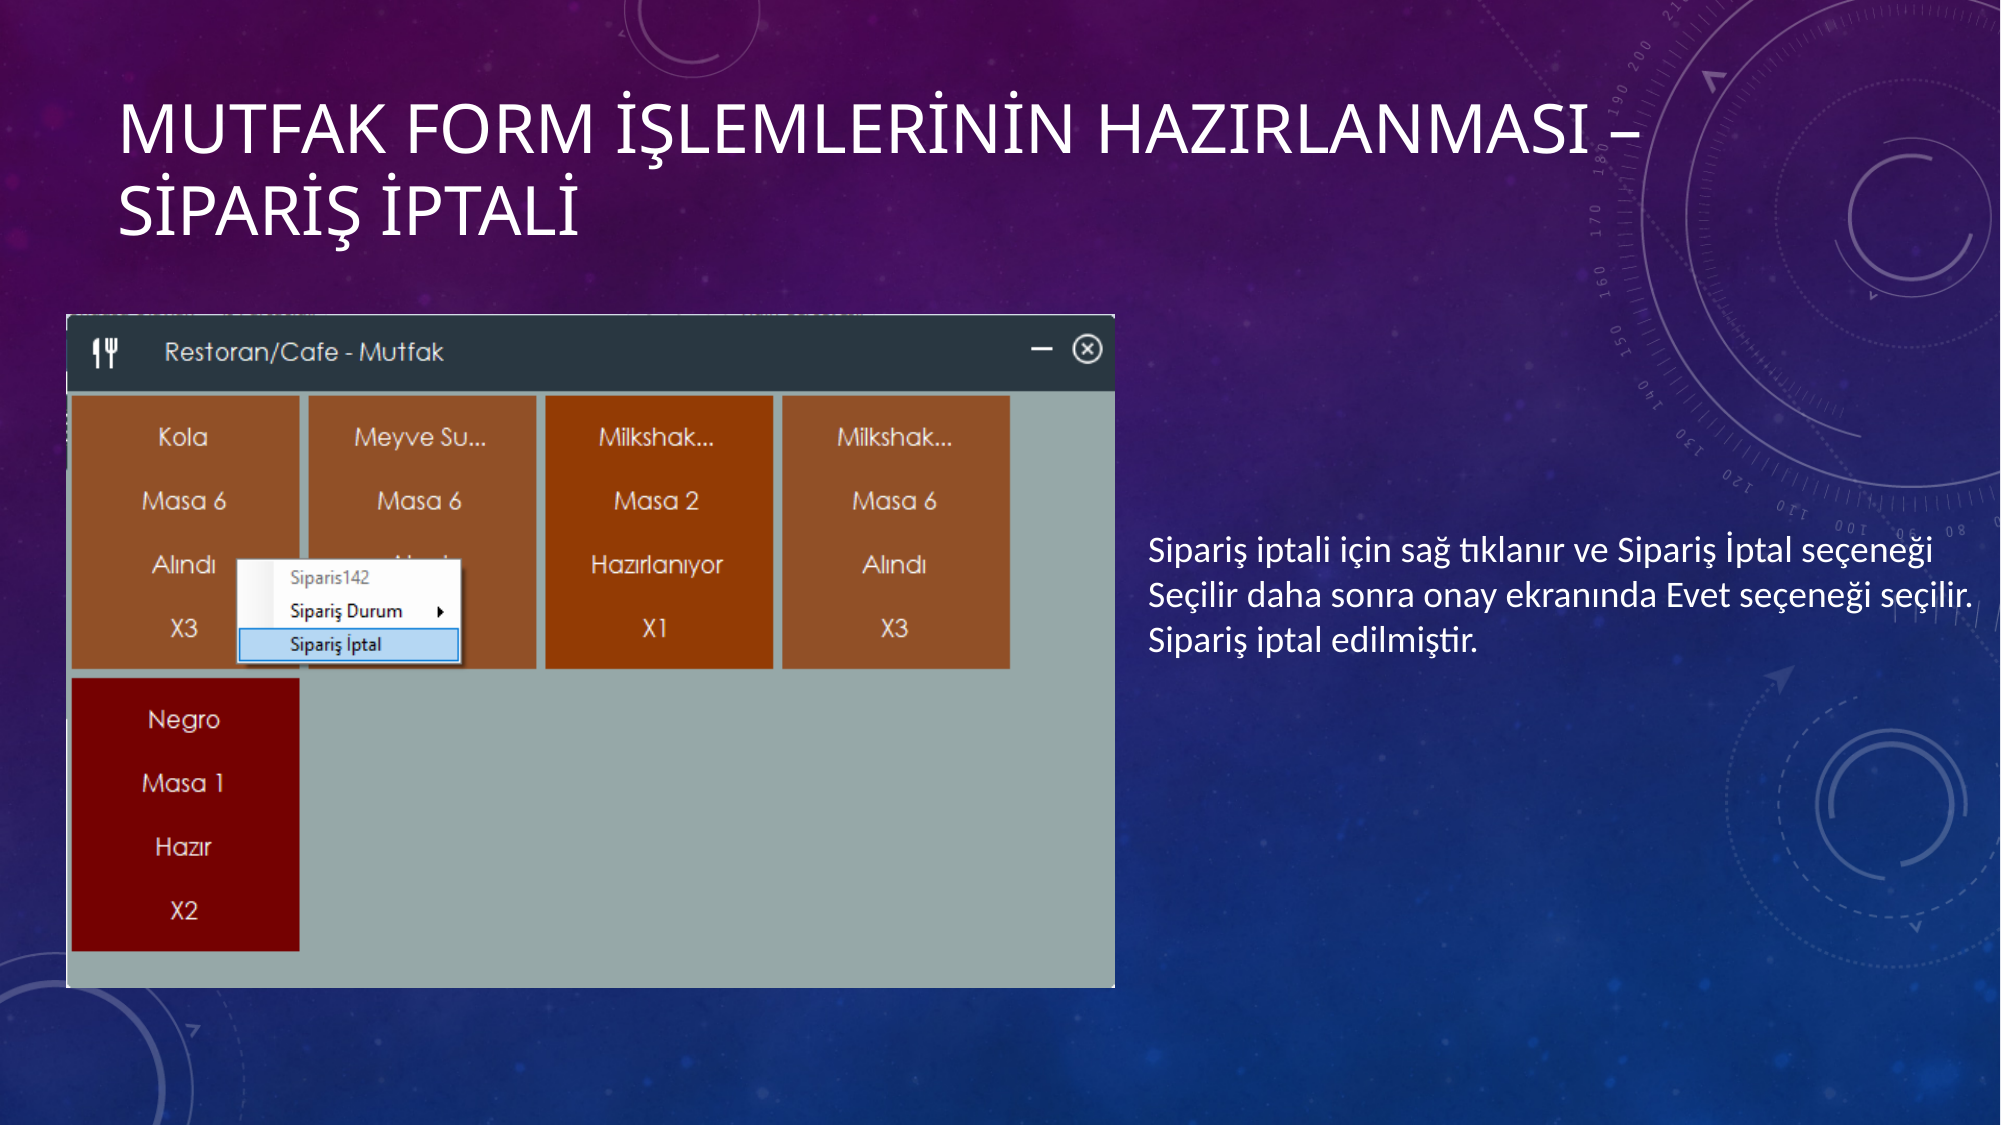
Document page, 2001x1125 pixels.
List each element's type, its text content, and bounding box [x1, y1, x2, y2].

picture [0, 0, 2001, 1125]
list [66, 314, 1115, 988]
text_box Sipariş iptali için sağ tıklanır ve Sipariş İptal seçeneği Seçilir daha sonra onay ekranında Evet seçeneği seçilir. Sipariş iptal edilmiştir. [1133, 517, 1990, 668]
title Mutfak form işlemlerinin hazırlanması – sipariş iptali [102, 78, 1765, 258]
